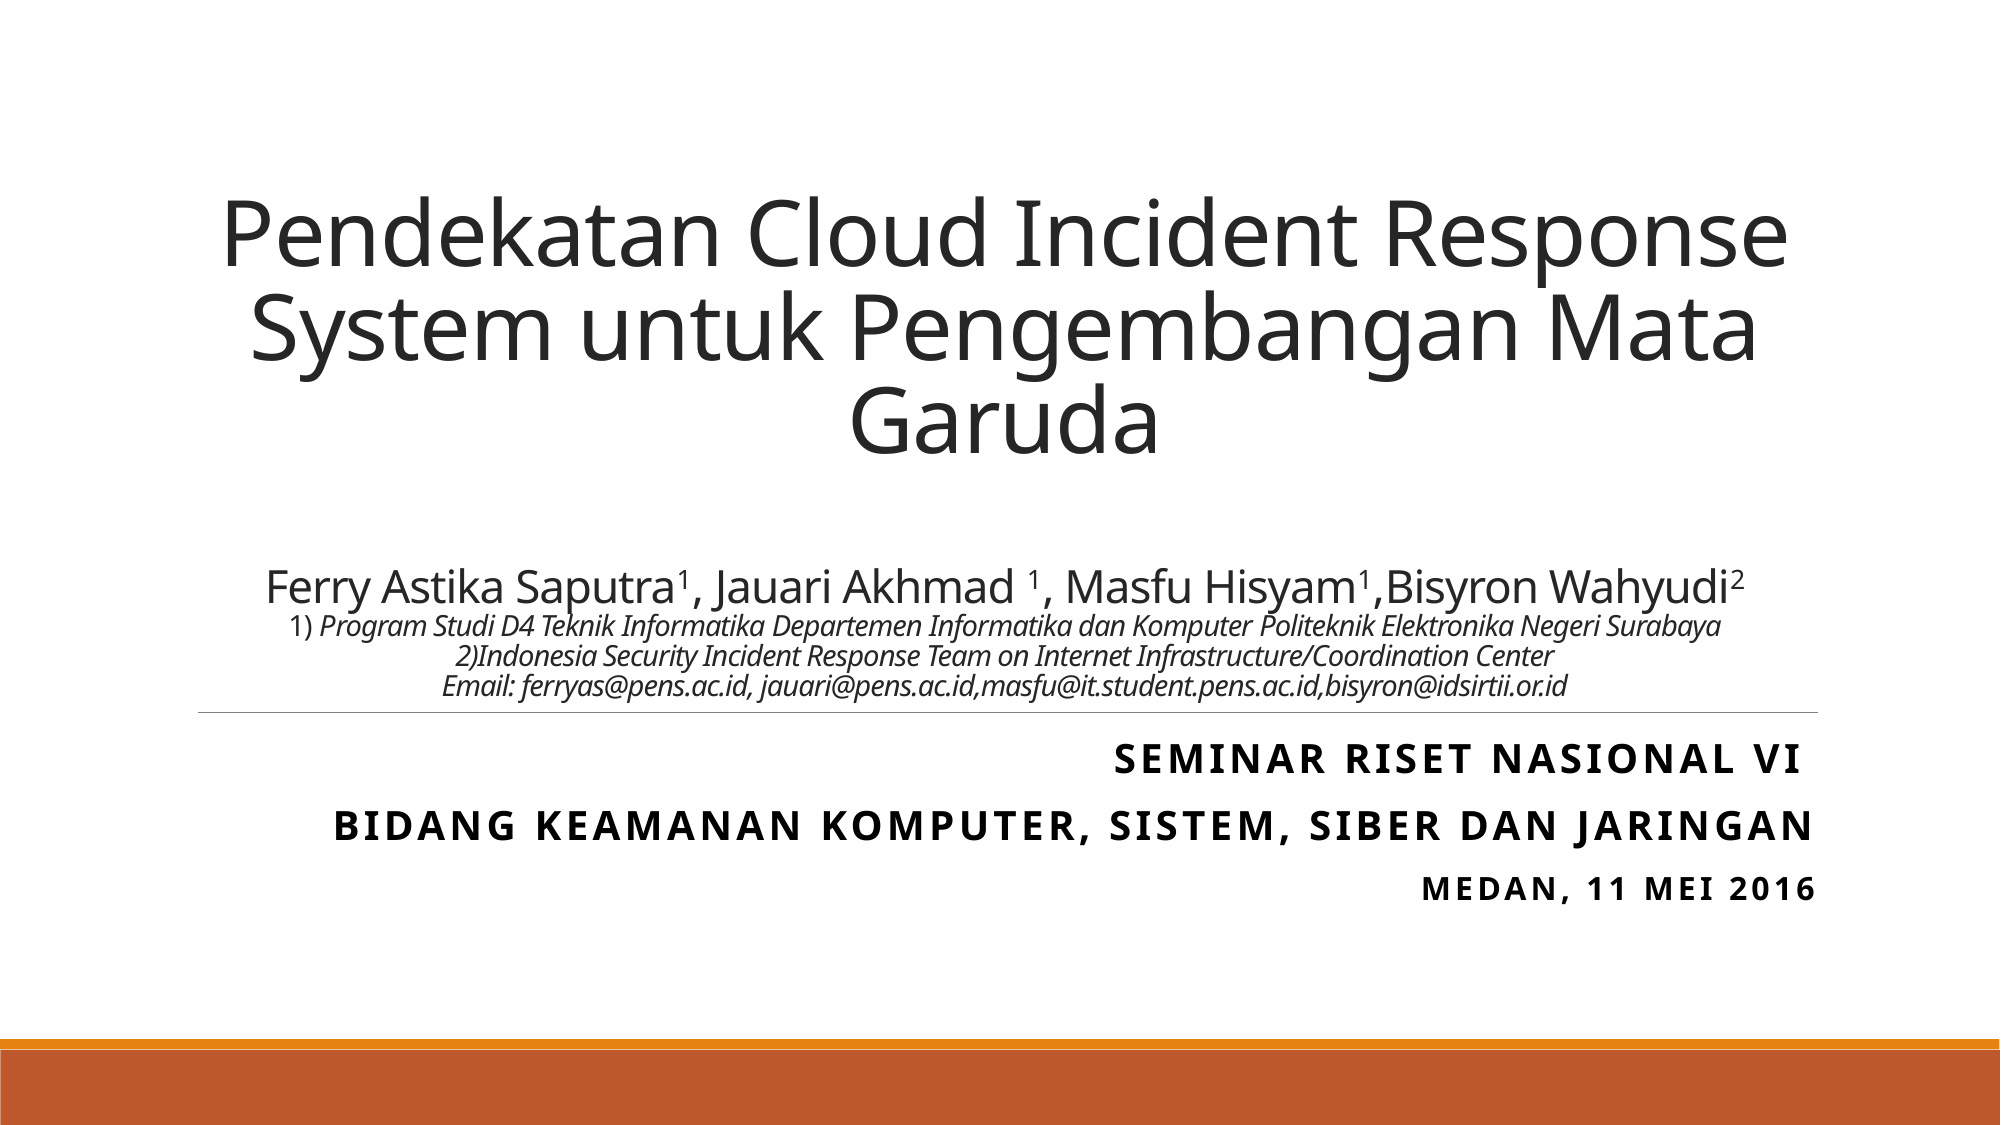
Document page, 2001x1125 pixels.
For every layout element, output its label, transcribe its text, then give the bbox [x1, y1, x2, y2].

subtitle Seminar Riset Nasional VI Bidang Keamanan Komputer, Sistem, Siber dan Jaringan Medan, 11 Mei 2016 [180, 730, 1831, 919]
title Pendekatan Cloud Incident Response System untuk Pengembangan Mata Garuda Ferry Astika Saputra1, Jauari Akhmad 1, Masfu Hisyam1,Bisyron Wahyudi2 1) Program Studi D4 Teknik Informatika Departemen Informatika dan Komputer Politeknik Elektronika Negeri Surabaya 2)Indonesia Security Incident Response Team on Internet Infrastructure/Coordination Center Email: ferryas@pens.ac.id, jauari@pens.ac.id,masfu@it.student.pens.ac.id,bisyron@idsirtii.or.id [180, 124, 1830, 710]
